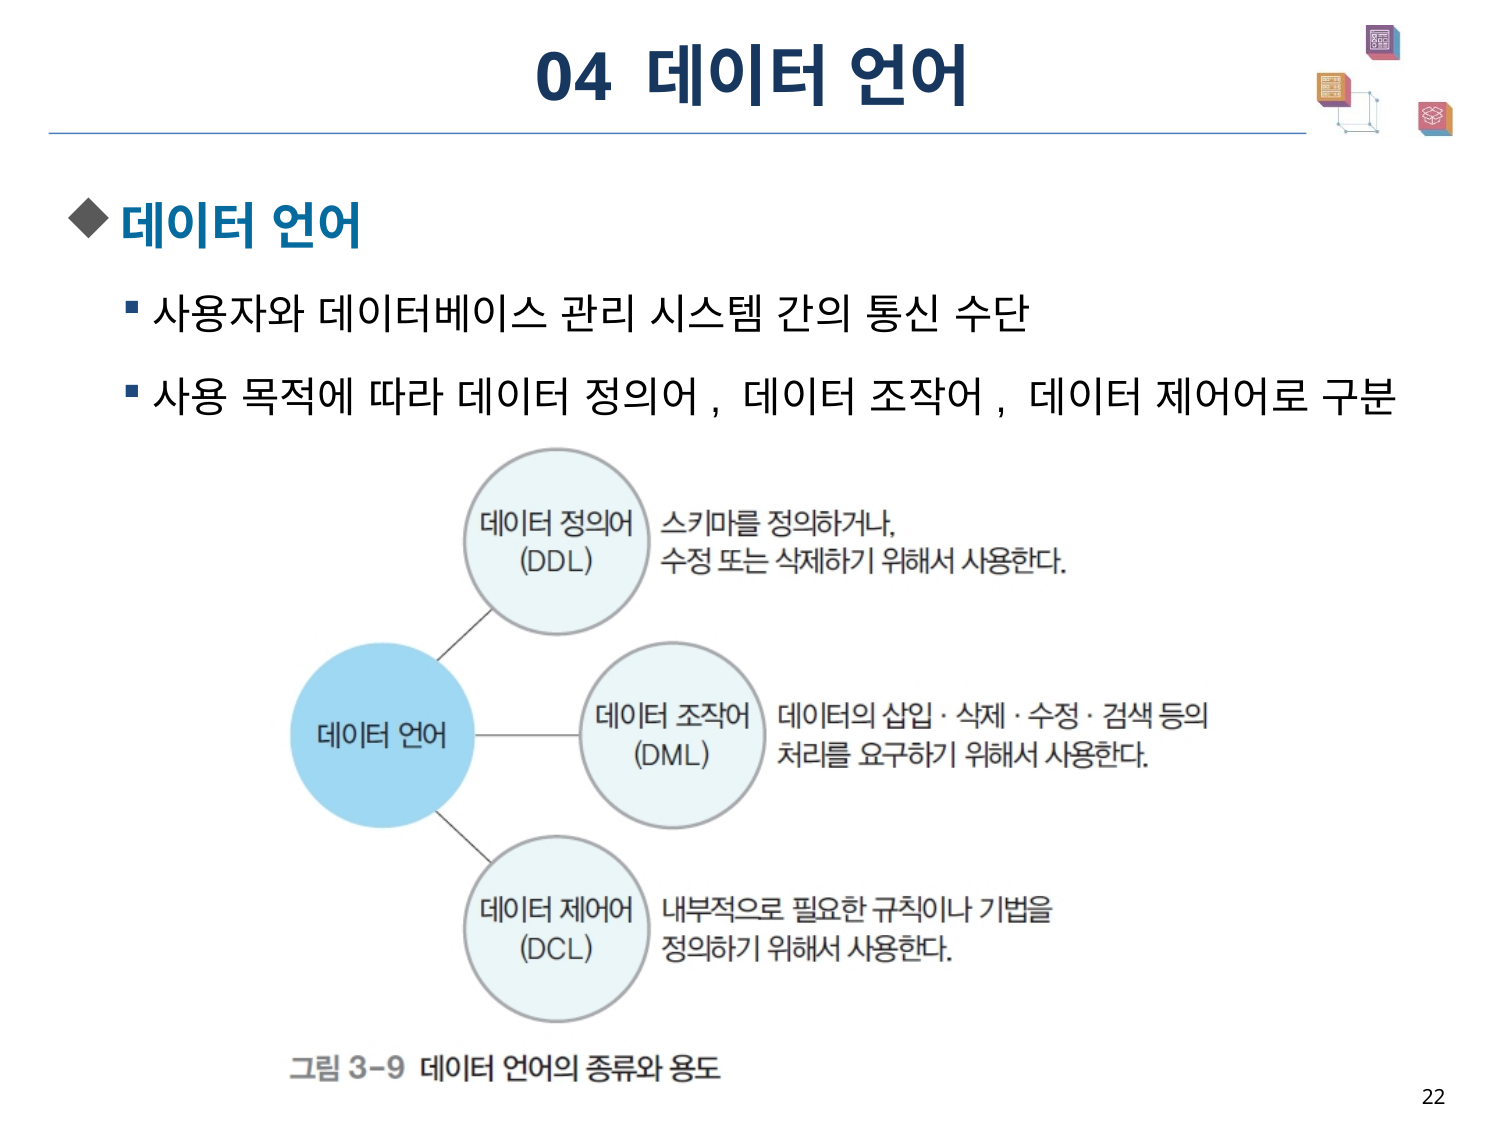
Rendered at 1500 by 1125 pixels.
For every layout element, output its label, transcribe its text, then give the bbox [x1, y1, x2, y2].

picture [269, 436, 1231, 1100]
list 데이터 언어 사용자와 데이터베이스 관리 시스템 간의 통신 수단 사용 목적에 따라 데이터 정의어, 데이터 조작어, 데이터 제어어로 구분 [48, 187, 1481, 1097]
title 04 데이터 언어 [48, 25, 1459, 123]
picture [1316, 123, 1453, 138]
